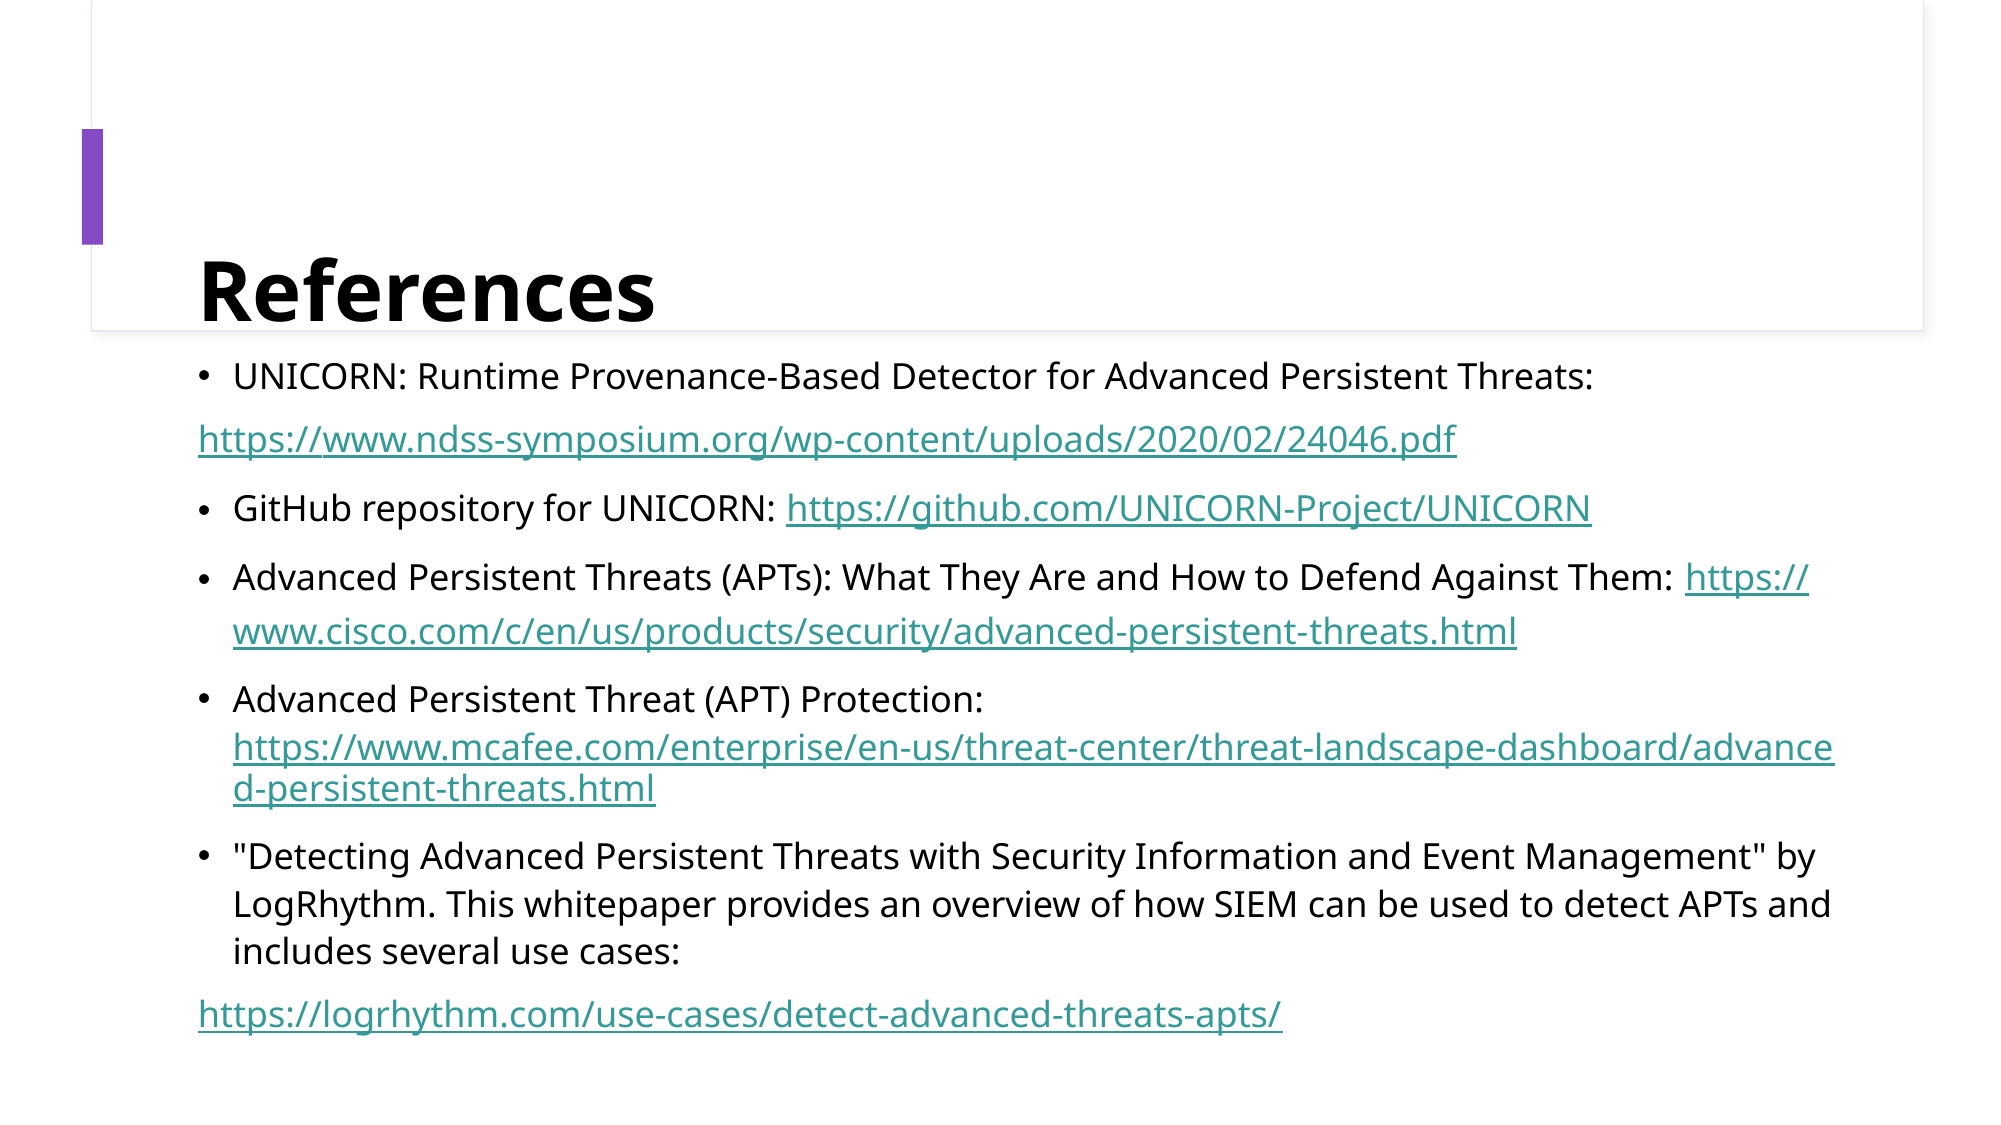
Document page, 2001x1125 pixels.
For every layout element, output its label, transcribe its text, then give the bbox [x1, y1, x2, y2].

title References [183, 198, 1851, 341]
list UNICORN: Runtime Provenance-Based Detector for Advanced Persistent Threats: https://www.ndss-symposium.org/wp-content/uploads/2020/02/24046.pdf GitHub repository for UNICORN: https://github.com/UNICORN-Project/UNICORN Advanced Persistent Threats (APTs): What They Are and How to Defend Against Them: https://www.cisco.com/c/en/us/products/security/advanced-persistent-threats.html Advanced Persistent Threat (APT) Protection: https://www.mcafee.com/enterprise/en-us/threat-center/threat-landscape-dashboard/advanced-persistent-threats.html "Detecting Advanced Persistent Threats with Security Information and Event Management" by LogRhythm. This whitepaper provides an overview of how SIEM can be used to detect APTs and includes several use cases: https://logrhythm.com/use-cases/detect-advanced-threats-apts/ [183, 341, 1851, 1013]
